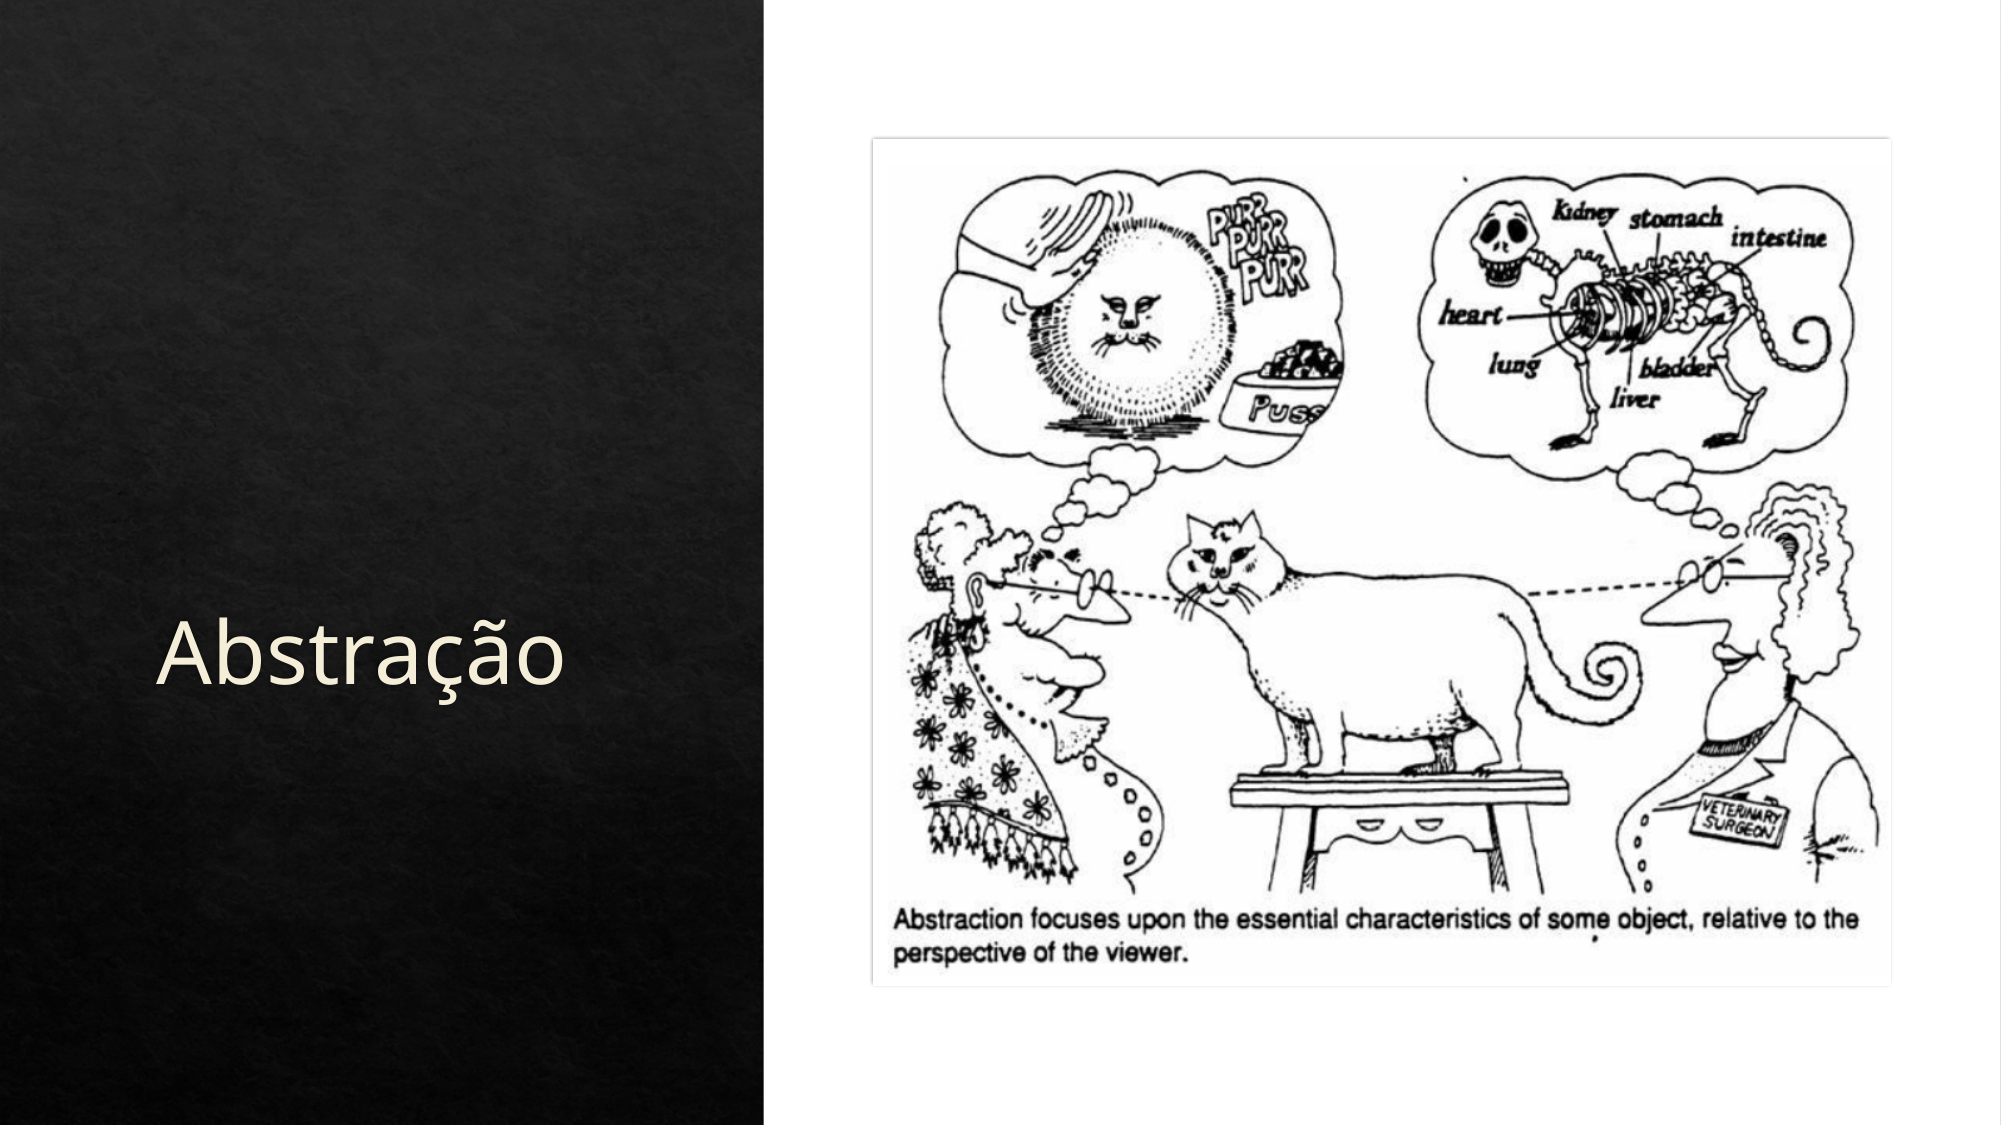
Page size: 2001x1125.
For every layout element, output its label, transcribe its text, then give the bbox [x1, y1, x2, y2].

title Abstração [141, 137, 697, 712]
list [873, 138, 1891, 986]
text_box [762, 0, 2000, 1125]
text_box [0, 0, 762, 1125]
